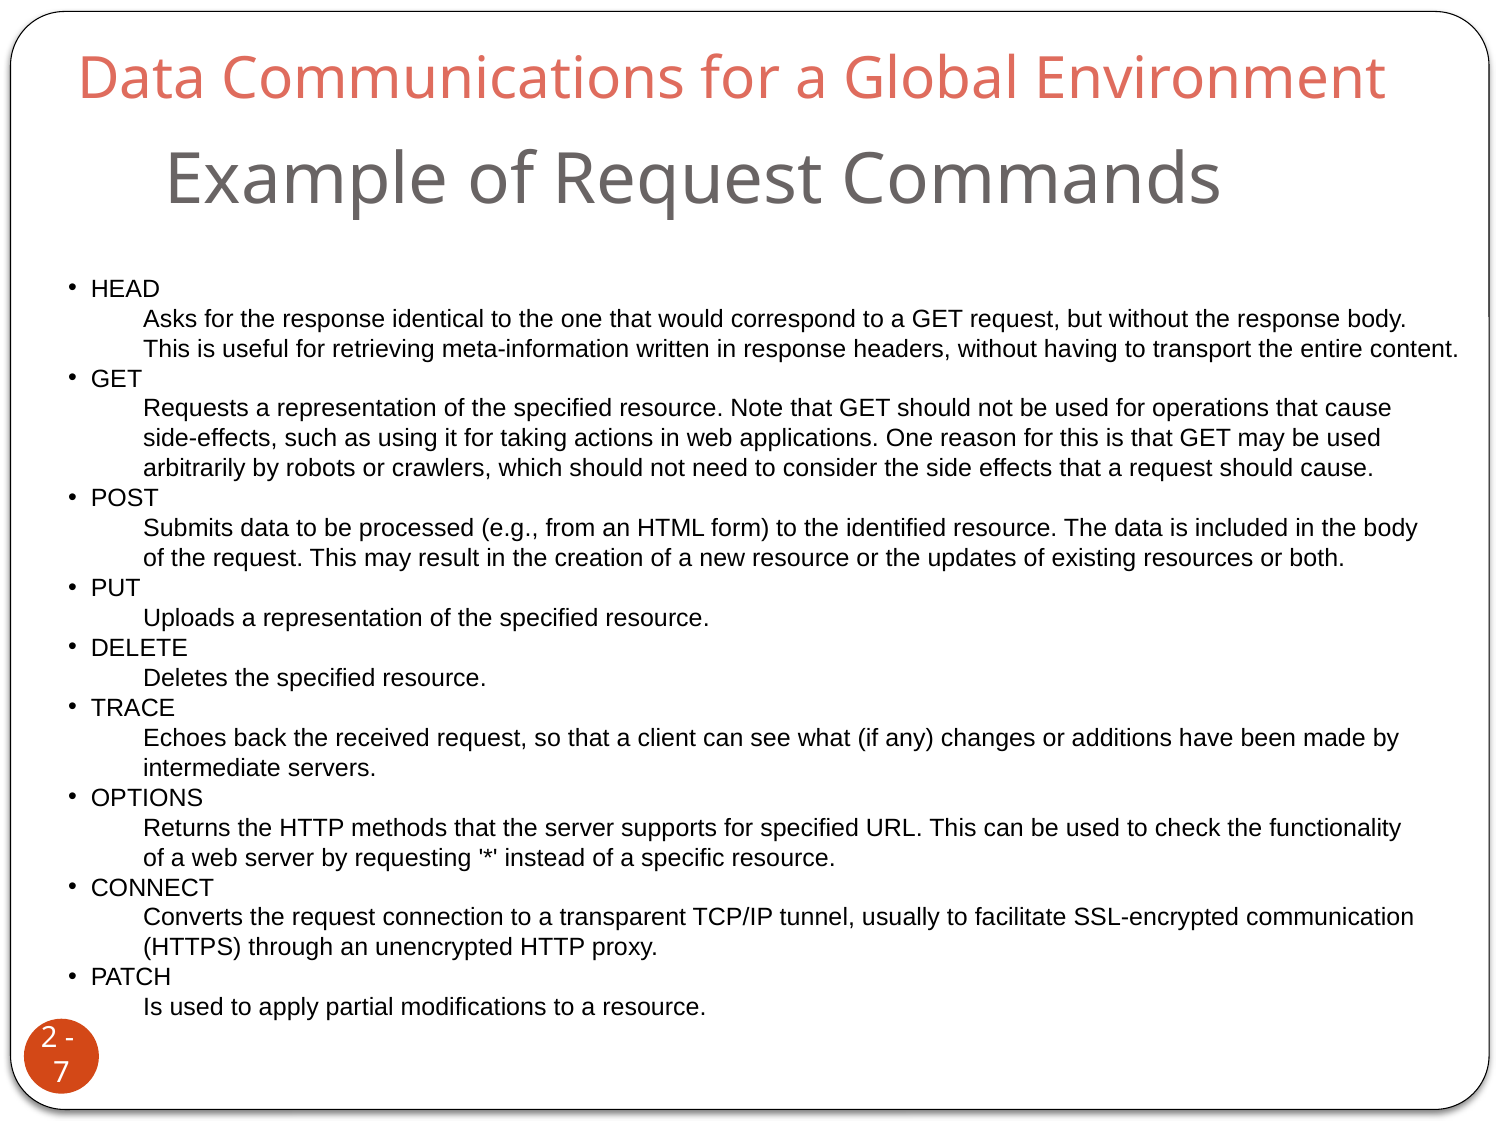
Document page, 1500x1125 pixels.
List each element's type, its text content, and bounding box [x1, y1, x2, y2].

title Example of Request Commands [150, 125, 1425, 233]
text_box Data Communications for a Global Environment [62, 24, 1413, 125]
slide_number 2 - 7 [23, 1018, 99, 1094]
text_box HEAD Asks for the response identical to the one that would correspond to a GET request, but without the response body. This is useful for retrieving meta-information written in response headers, without having to transport the entire content. GET Requests a representation of the specified resource. Note that GET should not be used for operations that cause side-effects, such as using it for taking actions in web applications. One reason for this is that GET may be used arbitrarily by robots or crawlers, which should not need to consider the side effects that a request should cause. POST Submits data to be processed (e.g., from an HTML form) to the identified resource. The data is included in the body of the request. This may result in the creation of a new resource or the updates of existing resources or both. PUT Uploads a representation of the specified resource. DELETE Deletes the specified resource. TRACE Echoes back the received request, so that a client can see what (if any) changes or additions have been made by intermediate servers. OPTIONS Returns the HTTP methods that the server supports for specified URL. This can be used to check the functionality of a web server by requesting '*' instead of a specific resource. CONNECT Converts the request connection to a transparent TCP/IP tunnel, usually to facilitate SSL-encrypted communication (HTTPS) through an unencrypted HTTP proxy. PATCH Is used to apply partial modifications to a resource. [68, 242, 1470, 1051]
